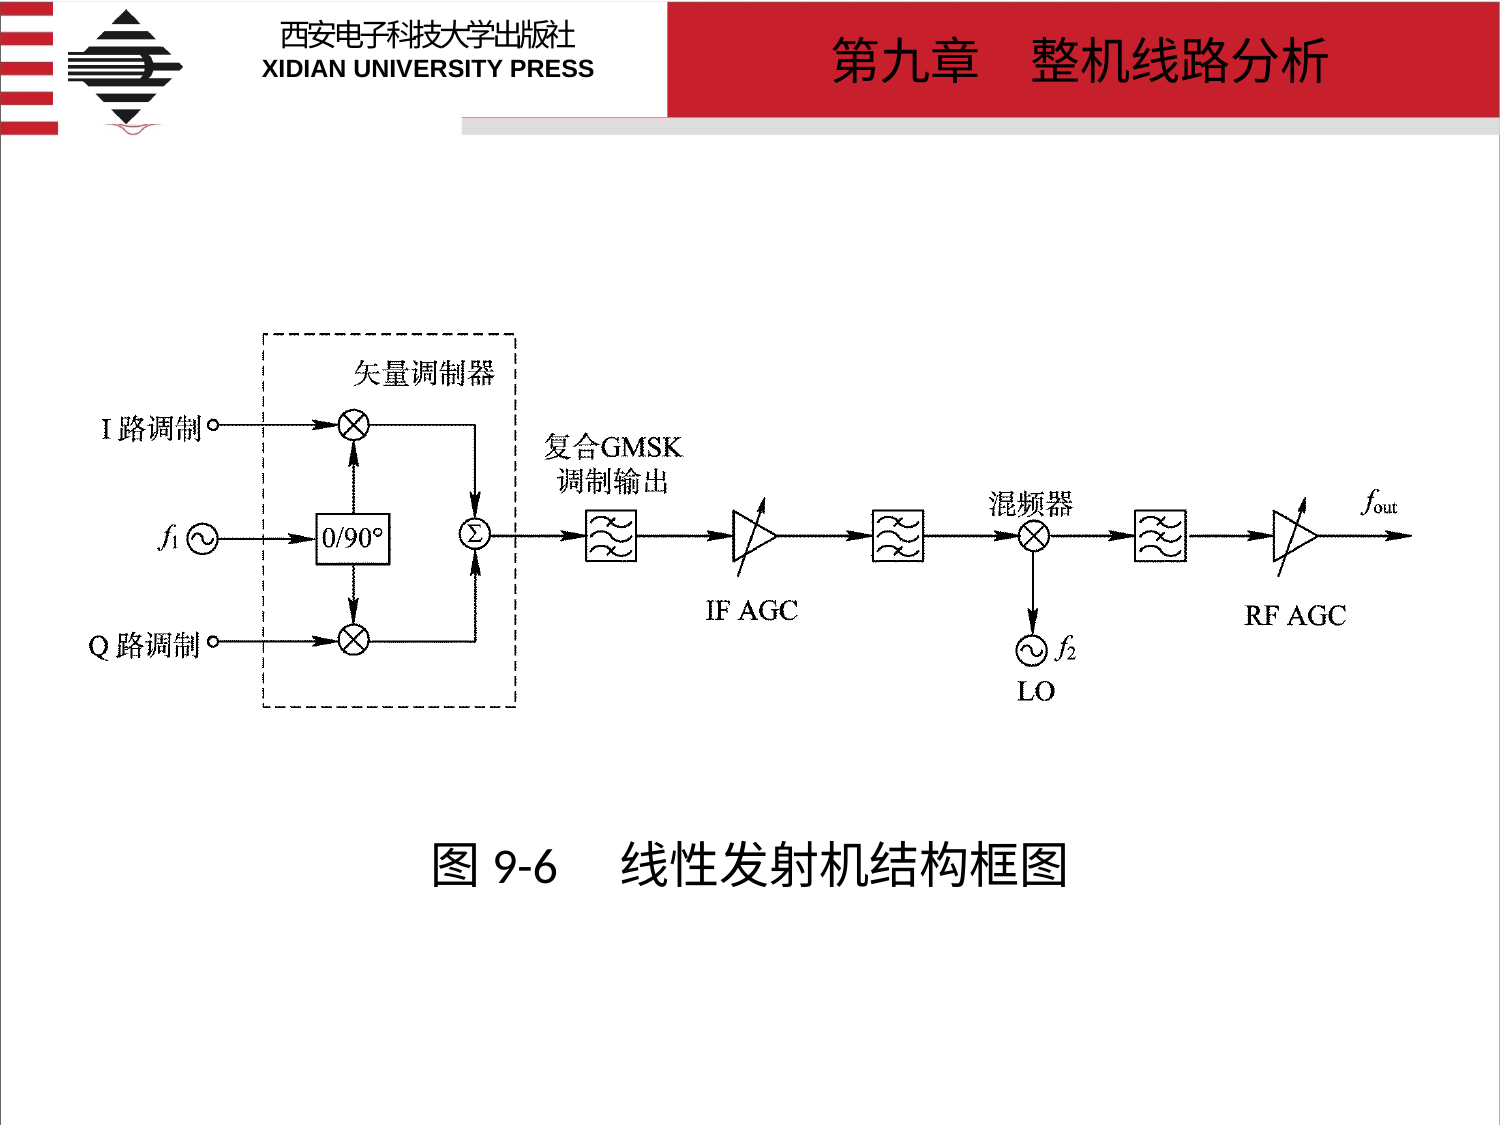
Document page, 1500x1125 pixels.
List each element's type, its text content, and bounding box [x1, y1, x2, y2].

picture [0, 1, 1500, 1125]
text_box 图9-6 线性发射机结构框图 [415, 826, 1085, 901]
